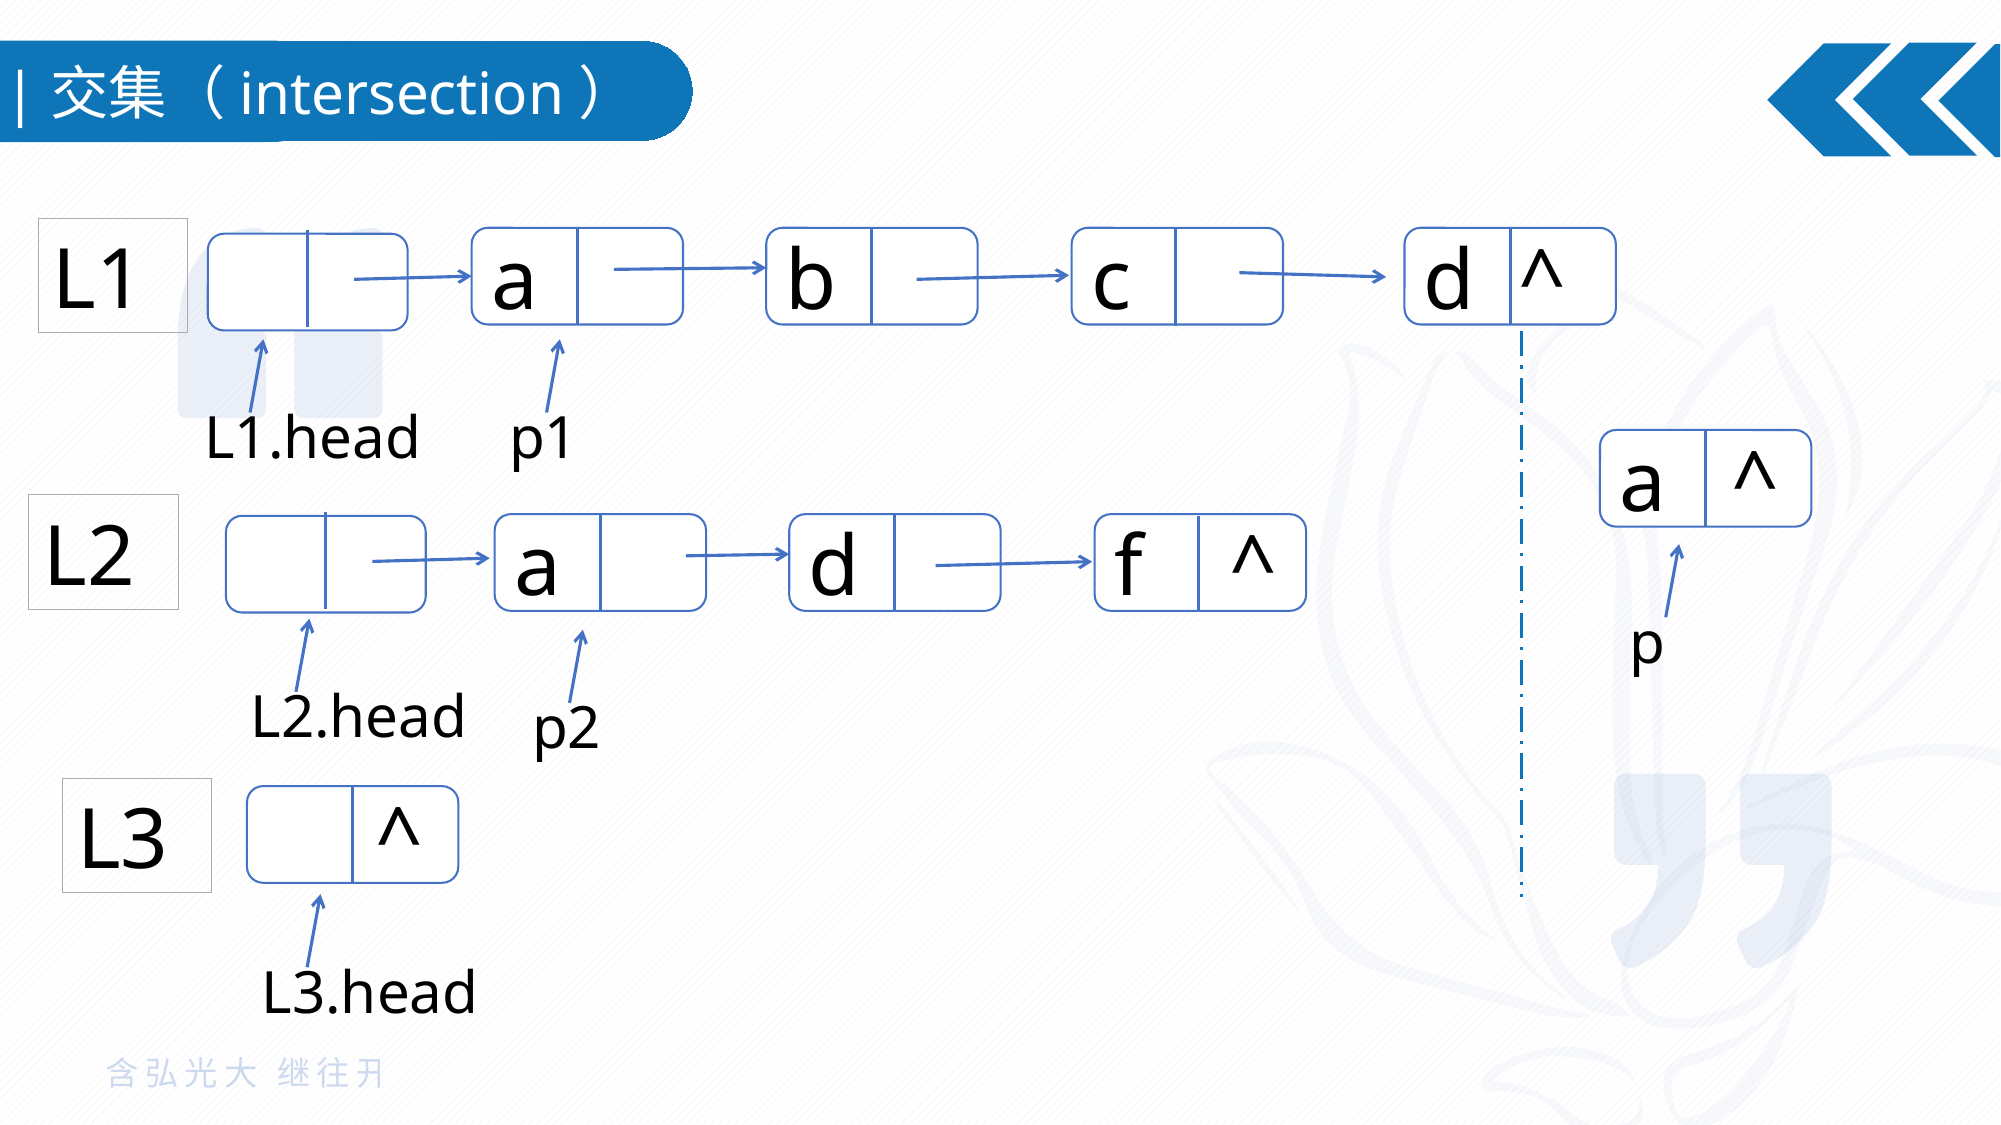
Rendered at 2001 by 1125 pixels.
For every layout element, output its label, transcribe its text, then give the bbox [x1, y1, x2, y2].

text_box L2.head [235, 672, 482, 757]
text_box c [1070, 226, 1285, 326]
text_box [295, 618, 310, 692]
text_box |交集（intersection） [0, 41, 693, 141]
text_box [1239, 272, 1387, 277]
text_box d ^ [1403, 226, 1617, 326]
text_box L1 [38, 218, 188, 333]
text_box L1.head [189, 392, 436, 478]
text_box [569, 629, 583, 703]
text_box a ^ [1598, 428, 1813, 528]
text_box [206, 232, 409, 332]
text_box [354, 276, 472, 280]
text_box L2 [28, 494, 179, 610]
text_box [916, 275, 1070, 280]
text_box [307, 894, 321, 968]
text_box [250, 339, 264, 413]
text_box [372, 558, 490, 562]
text_box p1 [494, 392, 593, 478]
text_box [935, 561, 1093, 566]
text_box [224, 514, 427, 614]
text_box p [1614, 597, 1681, 683]
text_box d [788, 513, 1002, 612]
text_box a [493, 513, 708, 612]
text_box L3 [62, 778, 212, 893]
text_box p2 [517, 683, 616, 768]
text_box a [470, 226, 685, 326]
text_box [546, 339, 560, 413]
text_box ^ [245, 785, 460, 884]
text_box b [765, 226, 979, 326]
text_box f ^ [1093, 513, 1308, 612]
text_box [1665, 544, 1679, 618]
text_box L3.head [247, 947, 493, 1033]
